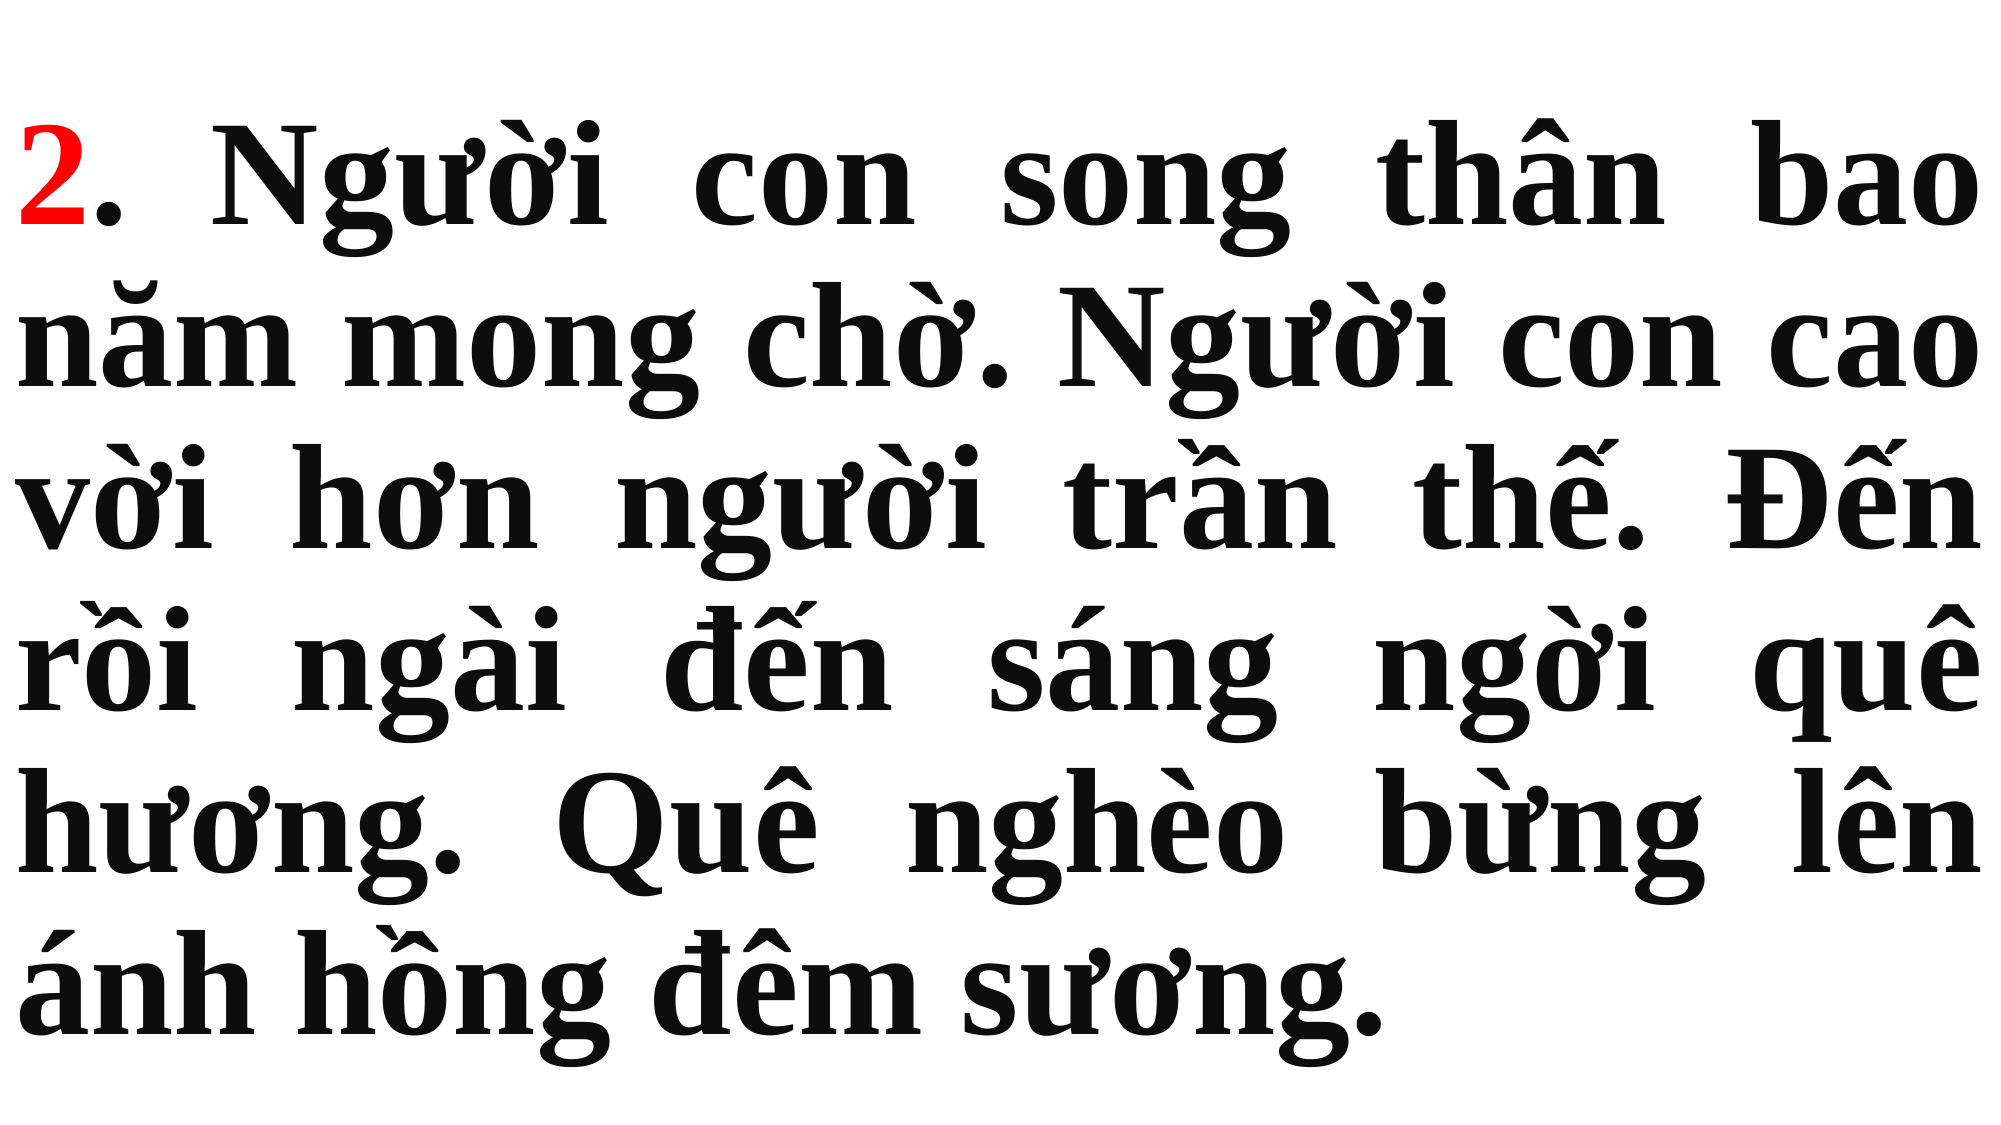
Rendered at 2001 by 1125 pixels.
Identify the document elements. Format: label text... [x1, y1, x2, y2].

title 2. Người con song thân bao năm mong chờ. Người con cao vời hơn người trần thế. Đến rồi ngài đến sáng ngời quê hương. Quê nghèo bừng lên ánh hồng đêm sương. [0, 487, 2000, 675]
